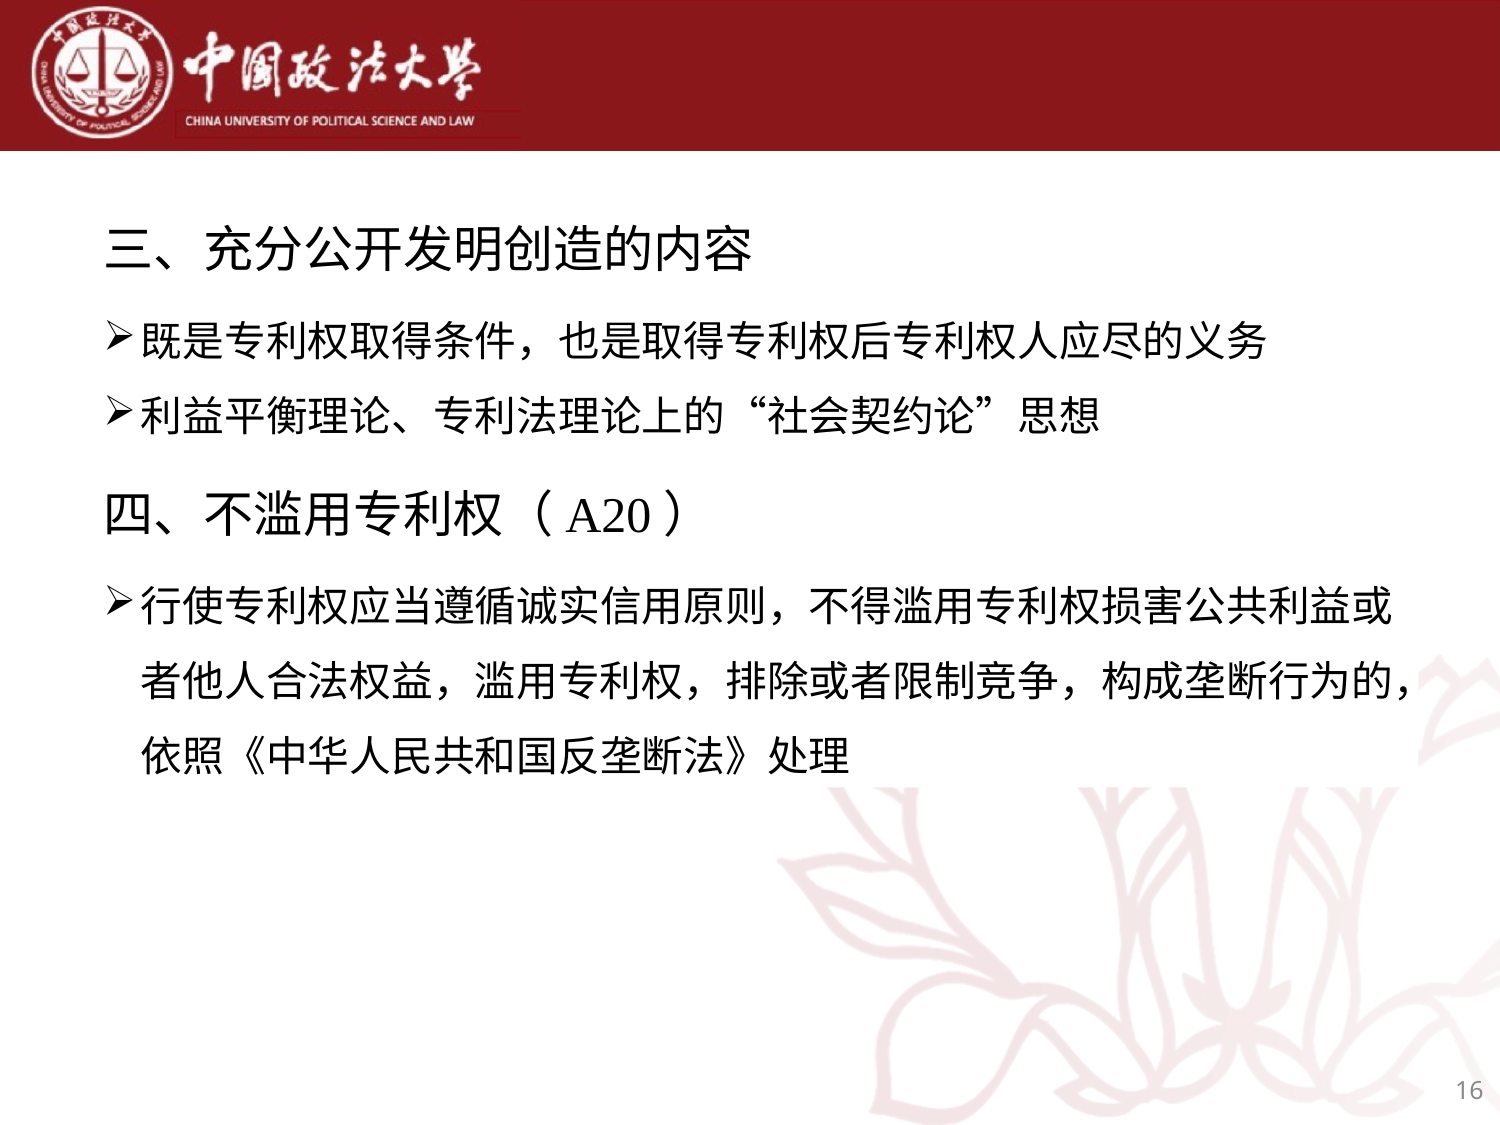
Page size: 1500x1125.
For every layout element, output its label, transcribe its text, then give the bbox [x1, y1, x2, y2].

picture [773, 533, 1500, 1125]
text_box 三、充分公开发明创造的内容 既是专利权取得条件，也是取得专利权后专利权人应尽的义务 利益平衡理论、专利法理论上的“社会契约论”思想 四、不滥用专利权（A20） 行使专利权应当遵循诚实信用原则，不得滥用专利权损害公共利益或者他人合法权益，滥用专利权，排除或者限制竞争，构成垄断行为的，依照《中华人民共和国反垄断法》处理 [88, 180, 1419, 788]
text_box [1148, 1061, 1499, 1122]
picture [0, 0, 1500, 151]
